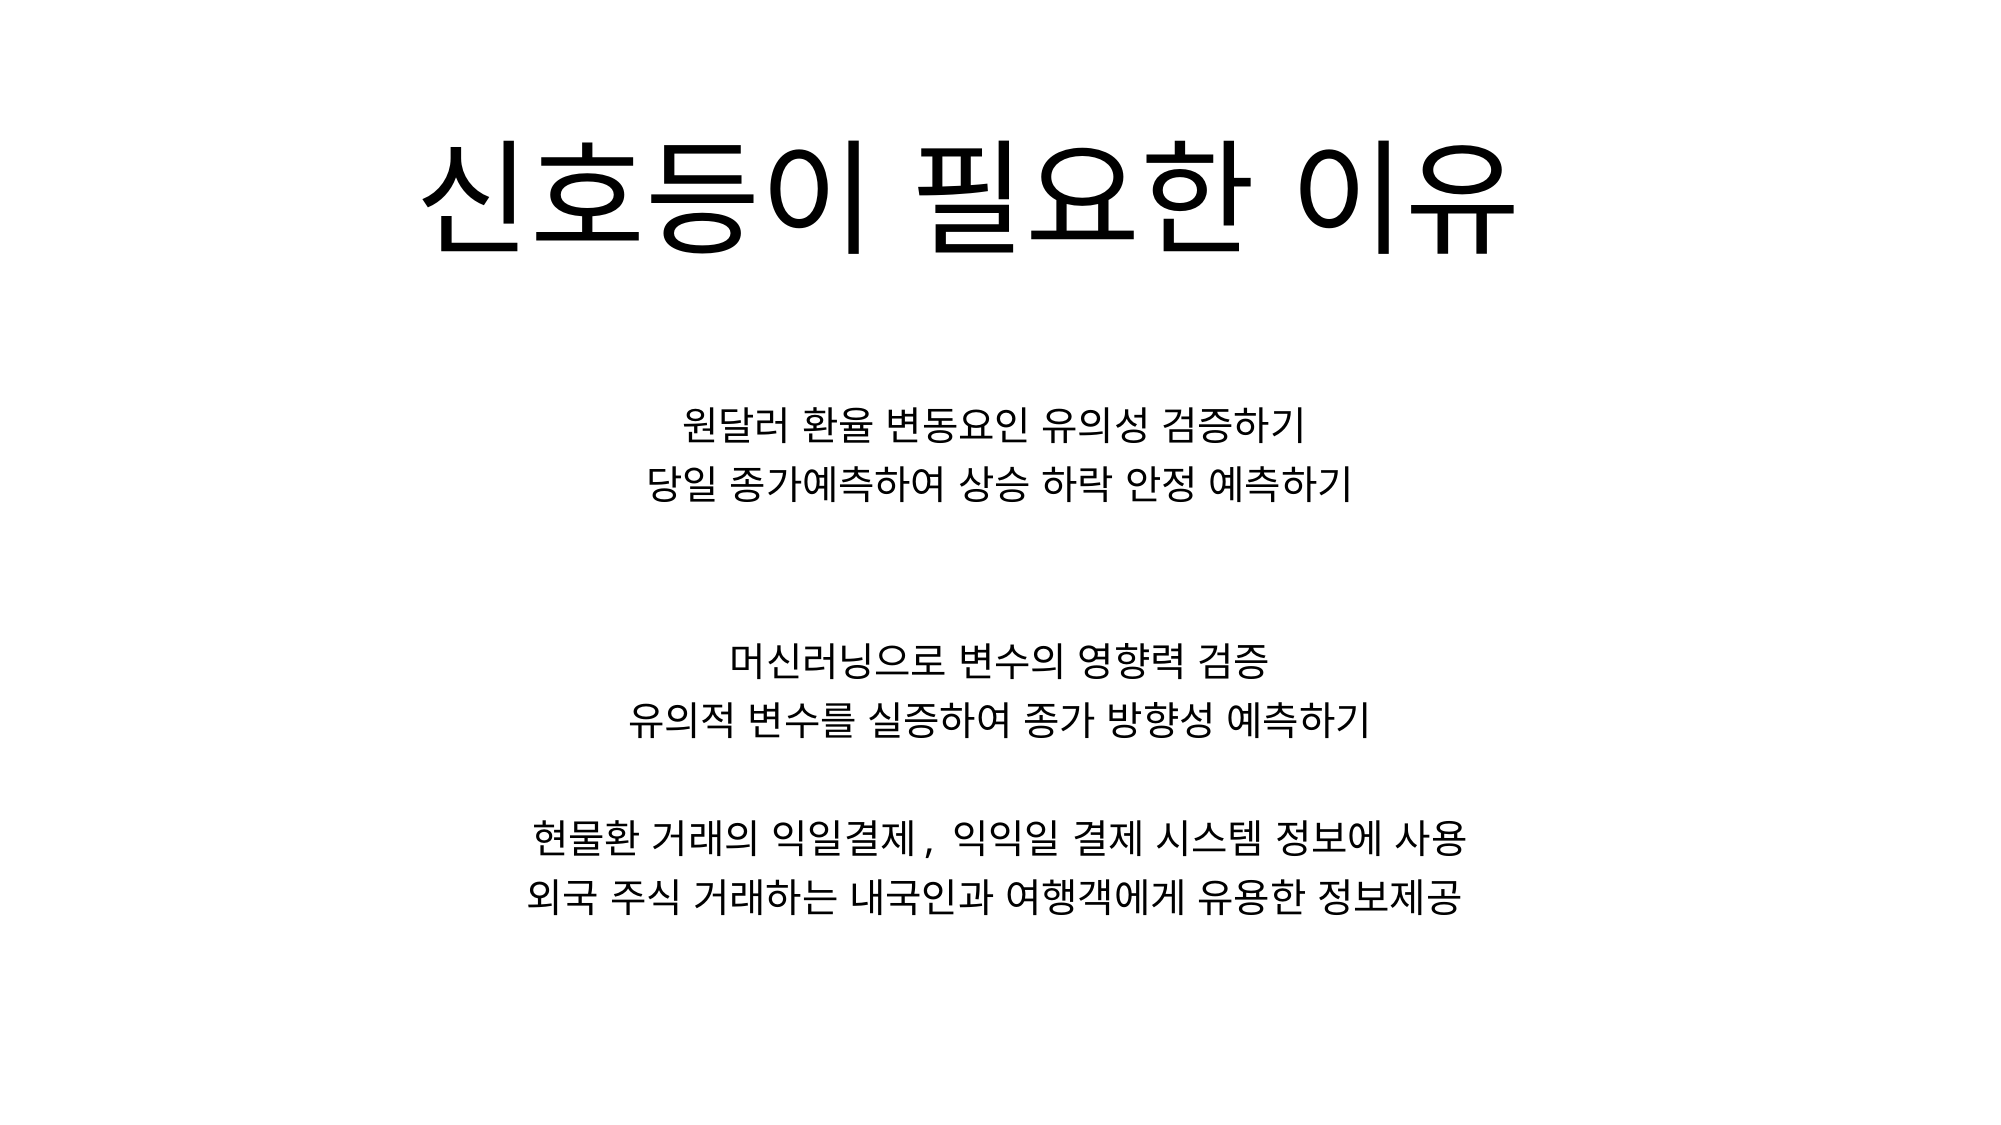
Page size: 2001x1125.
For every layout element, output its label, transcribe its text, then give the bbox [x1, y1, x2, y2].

subtitle 원달러 환율 변동요인 유의성 검증하기 당일 종가예측하여 상승 하락 안정 예측하기 머신러닝으로 변수의 영향력 검증 유의적 변수를 실증하여 종가 방향성 예측하기 현물환 거래의 익일결제, 익익일 결제 시스템 정보에 사용 외국 주식 거래하는 내국인과 여행객에게 유용한 정보제공 [249, 335, 1750, 996]
title 신호등이 필요한 이유 [235, 90, 1736, 280]
